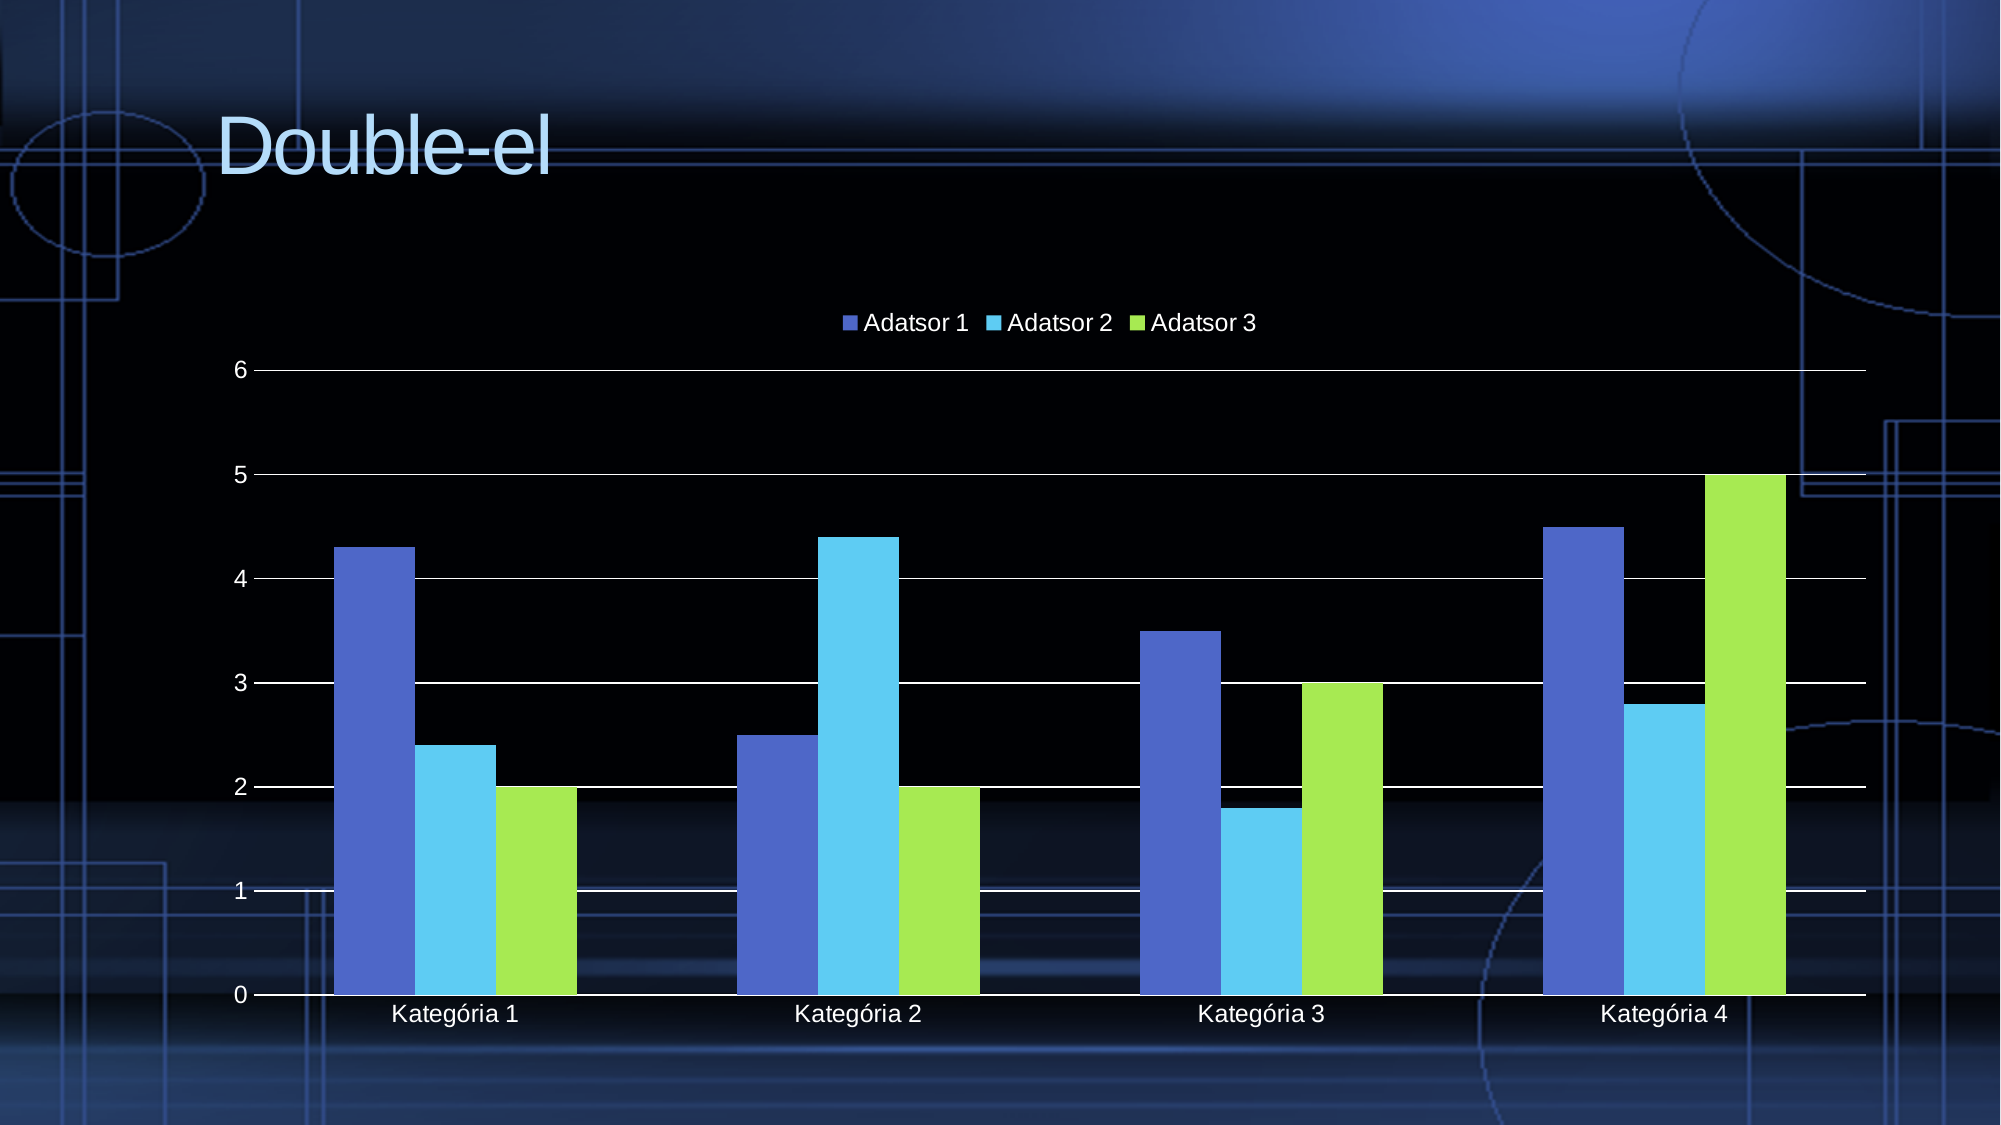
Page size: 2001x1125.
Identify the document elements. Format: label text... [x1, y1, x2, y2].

title Double-el [200, 83, 1900, 234]
picture [0, 0, 2001, 1125]
chart [199, 292, 1901, 1044]
